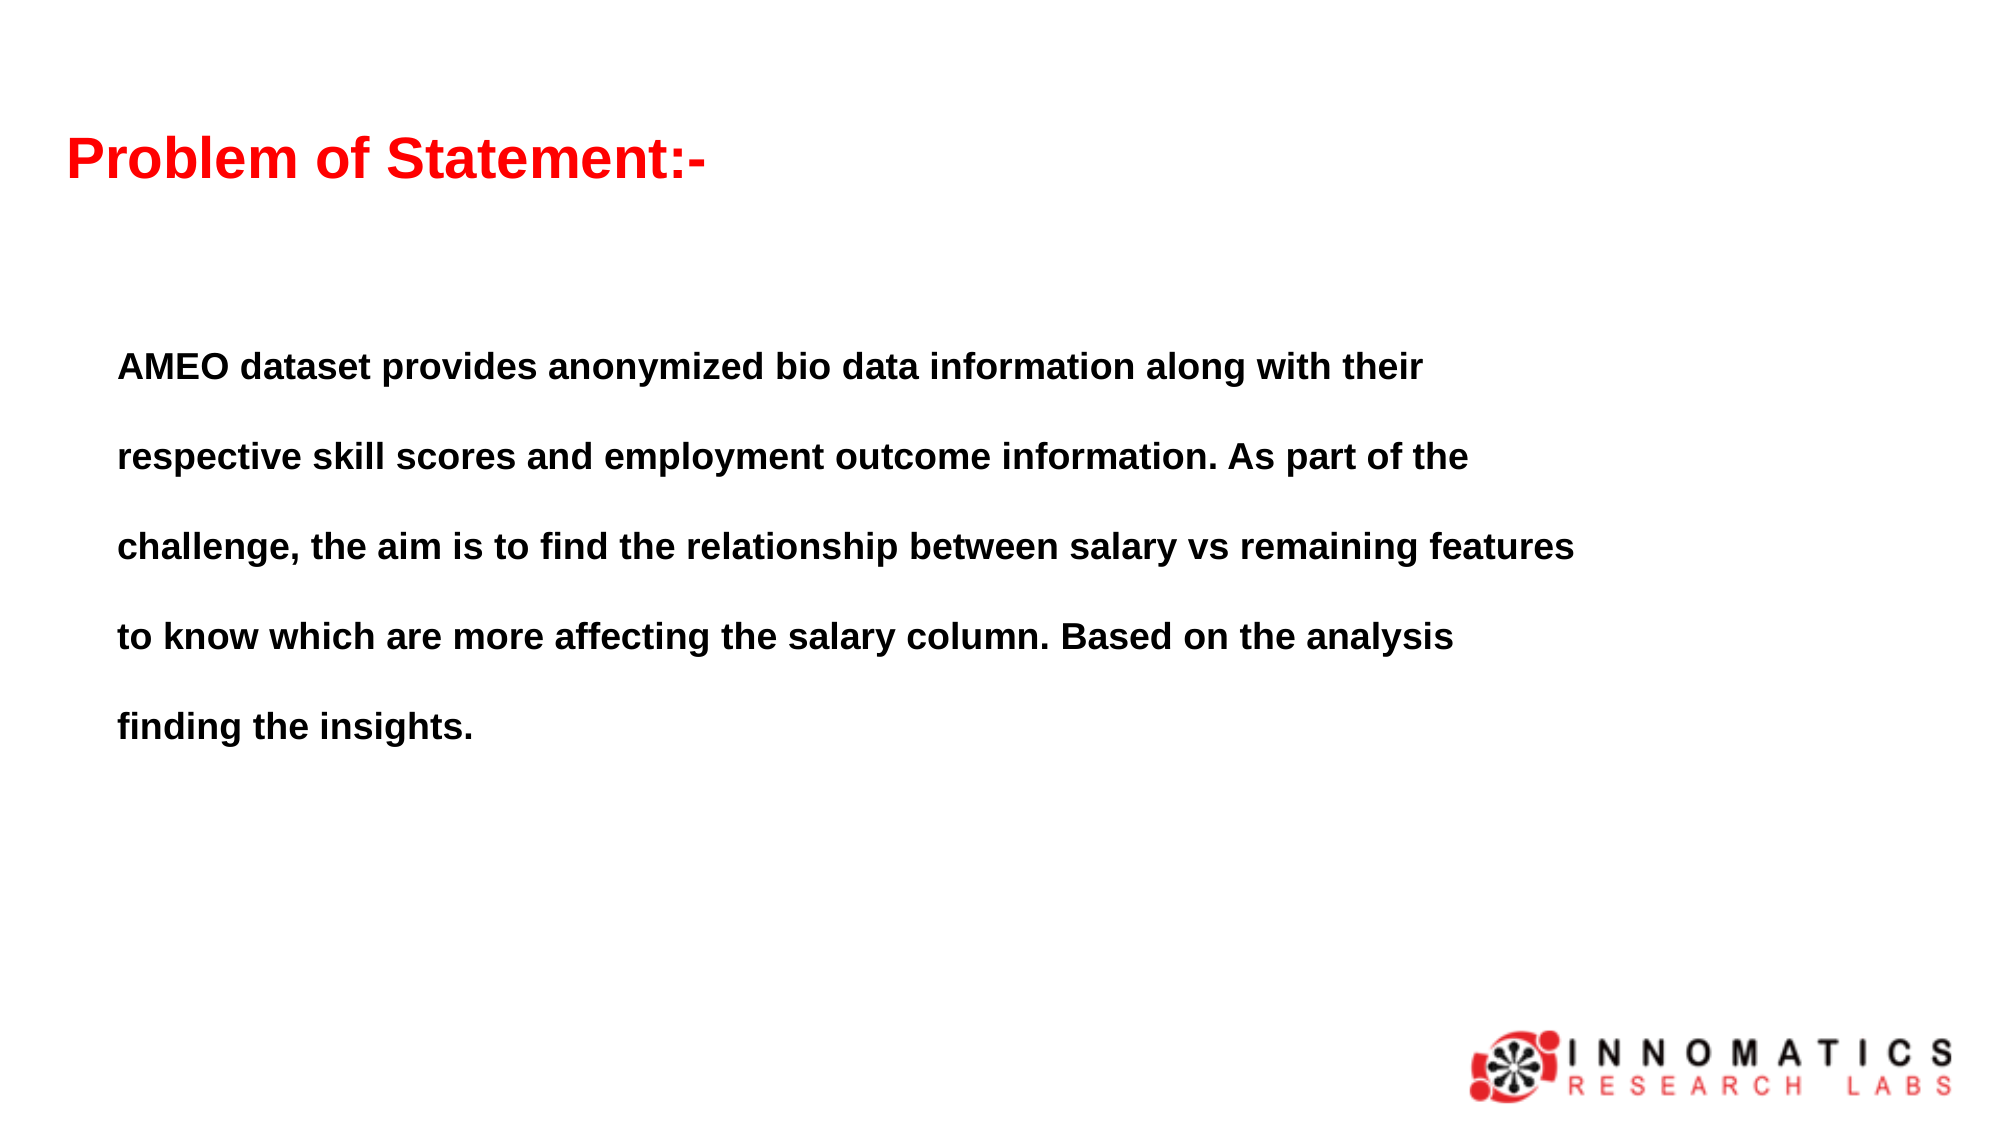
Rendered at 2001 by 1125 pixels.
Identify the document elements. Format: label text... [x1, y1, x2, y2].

picture [1445, 1014, 1975, 1125]
text_box AMEO dataset provides anonymized bio data information along with their respective skill scores and employment outcome information. As part of the challenge, the aim is to find the relationship between salary vs remaining features to know which are more affecting the salary column. Based on the analysis finding the insights. [102, 334, 1786, 863]
text_box Problem of Statement:- [51, 112, 1868, 233]
